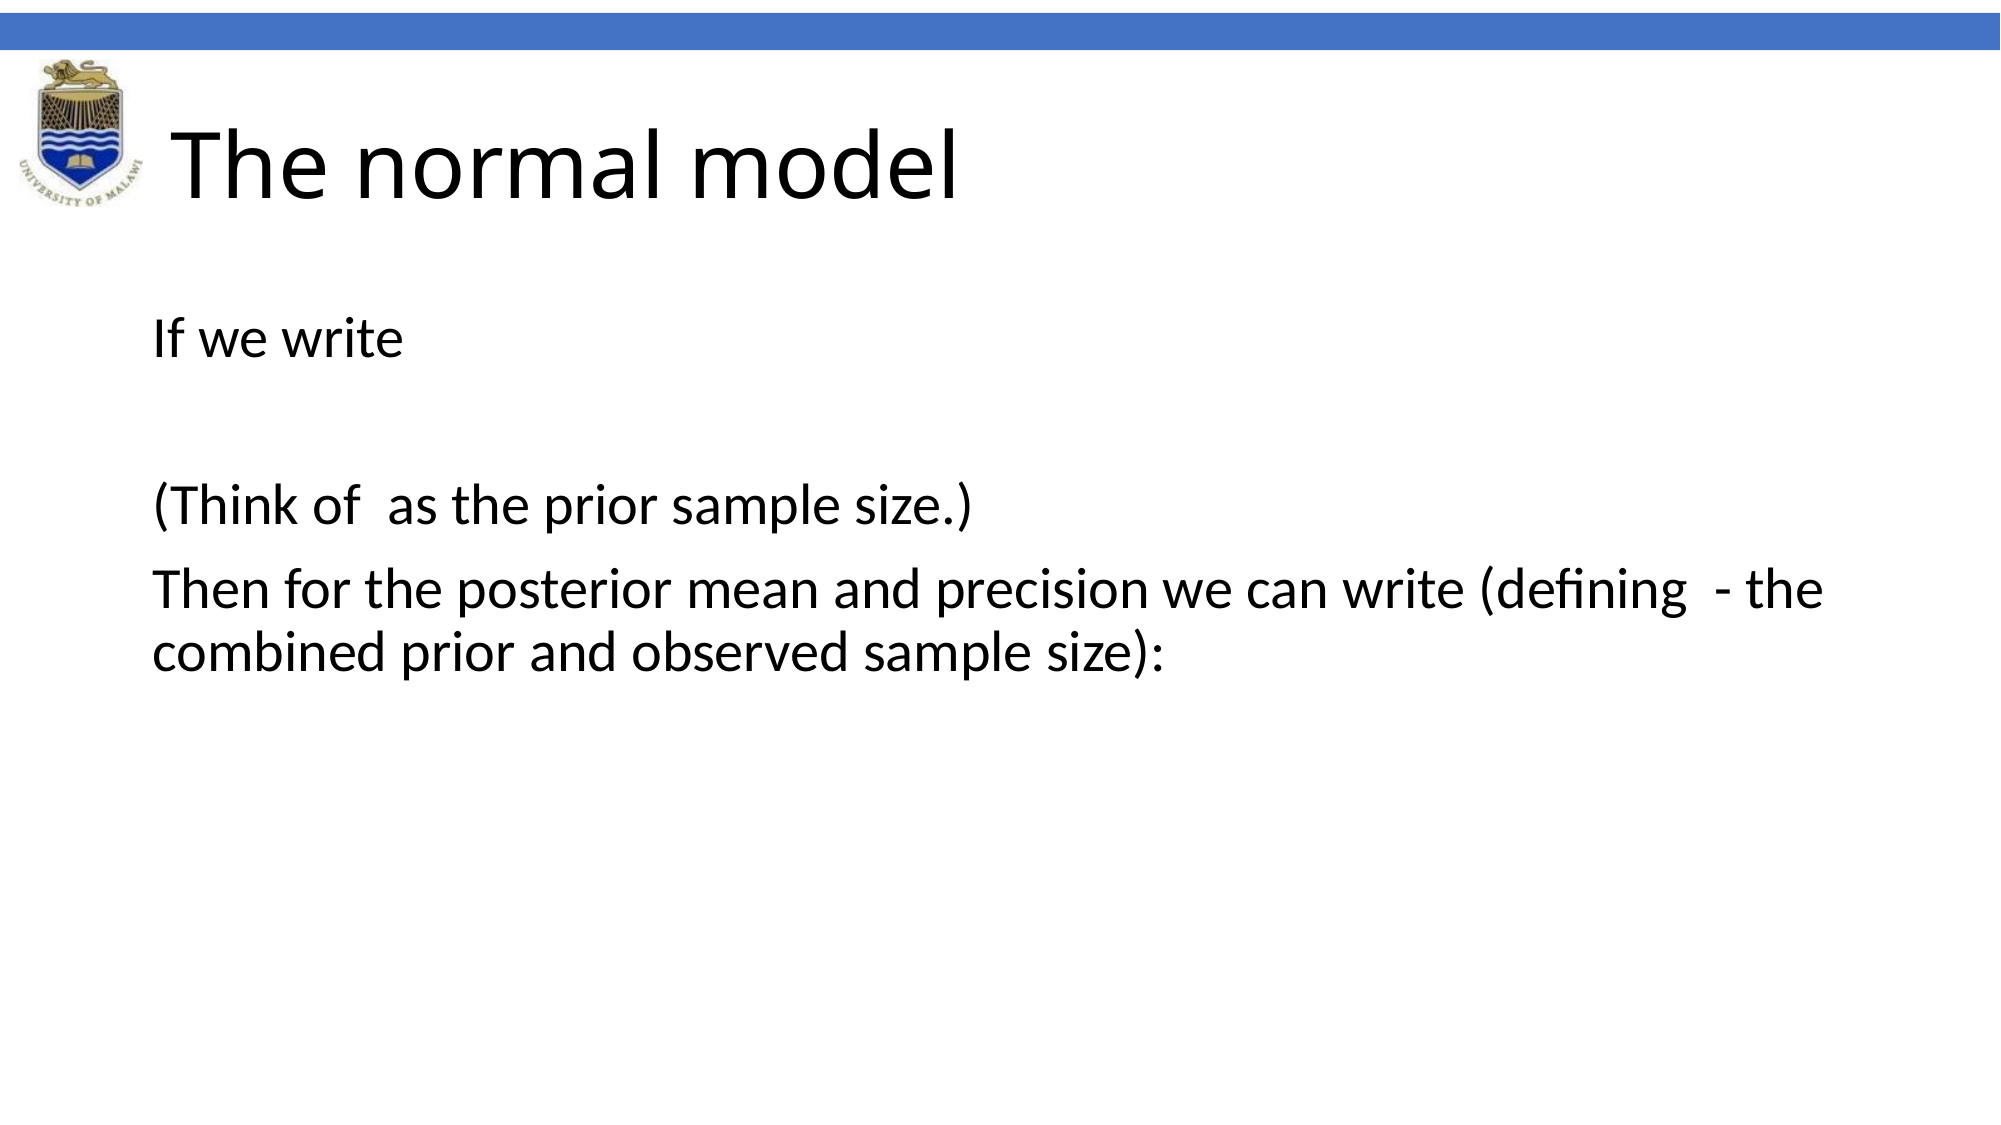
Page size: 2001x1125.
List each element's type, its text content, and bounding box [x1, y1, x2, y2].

title The normal model [155, 59, 1851, 278]
picture [19, 59, 143, 207]
